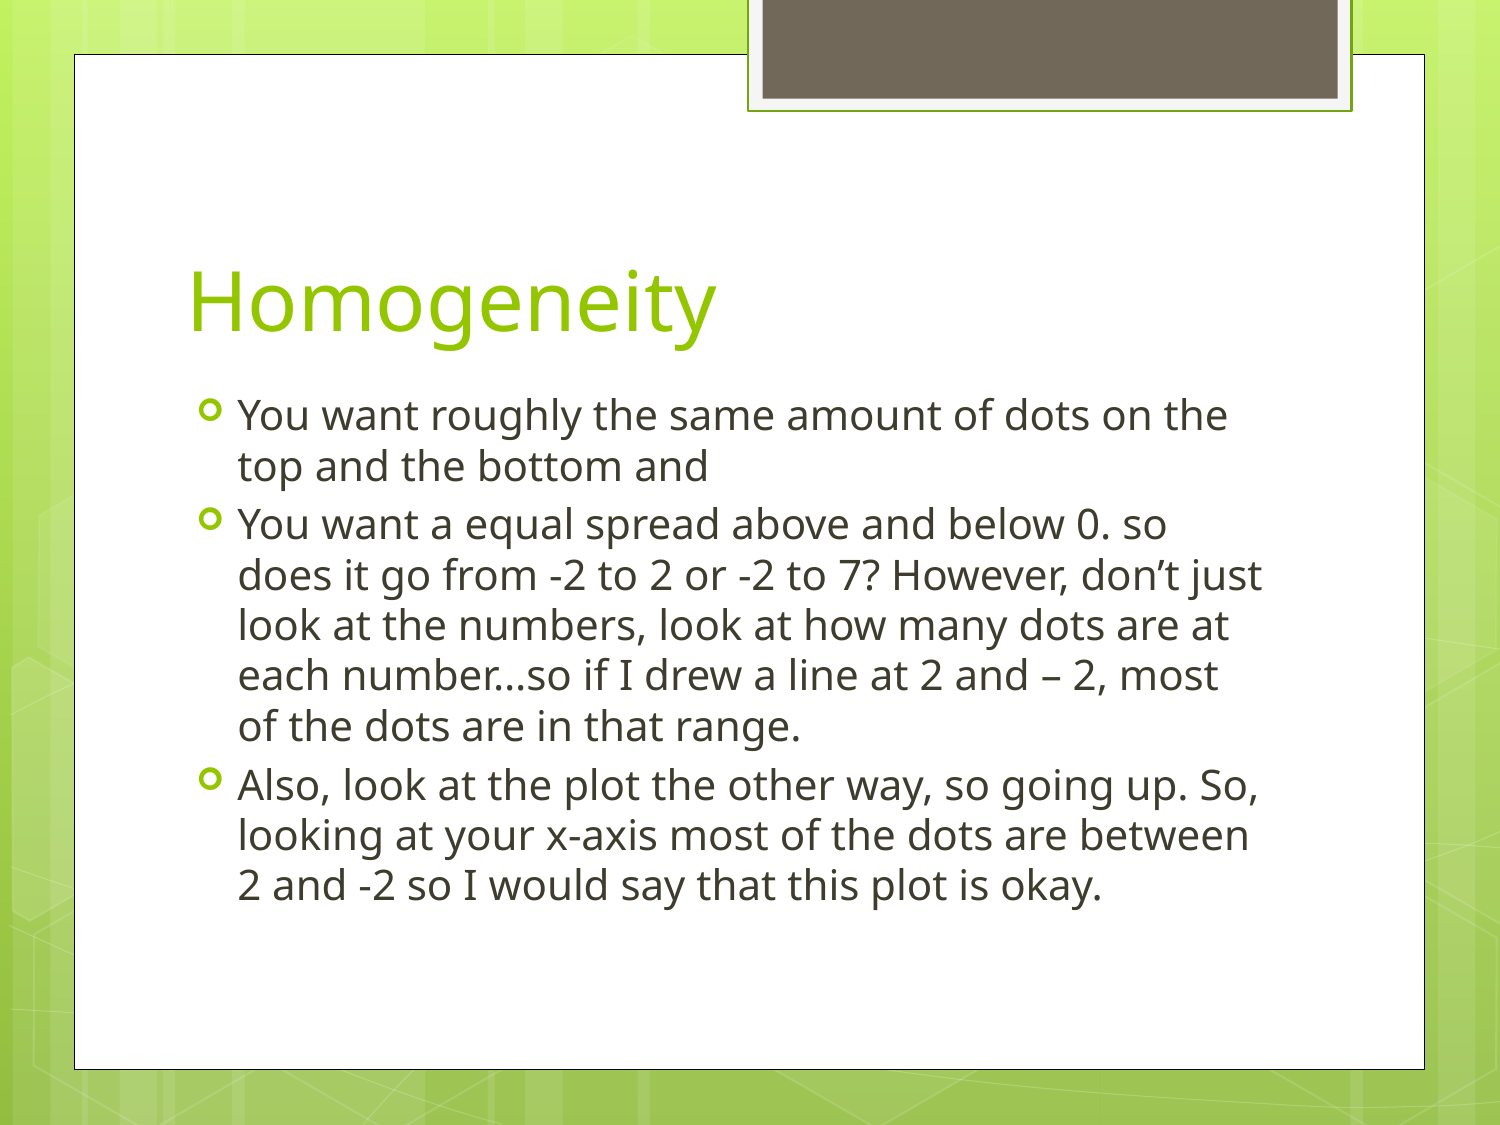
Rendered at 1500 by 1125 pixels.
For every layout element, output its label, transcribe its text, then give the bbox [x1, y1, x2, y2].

title Homogeneity [171, 168, 1324, 357]
list You want roughly the same amount of dots on the top and the bottom and You want a equal spread above and below 0. so does it go from -2 to 2 or -2 to 7? However, don’t just look at the numbers, look at how many dots are at each number…so if I drew a line at 2 and – 2, most of the dots are in that range. Also, look at the plot the other way, so going up. So, looking at your x-axis most of the dots are between 2 and -2 so I would say that this plot is okay. [171, 381, 1283, 957]
